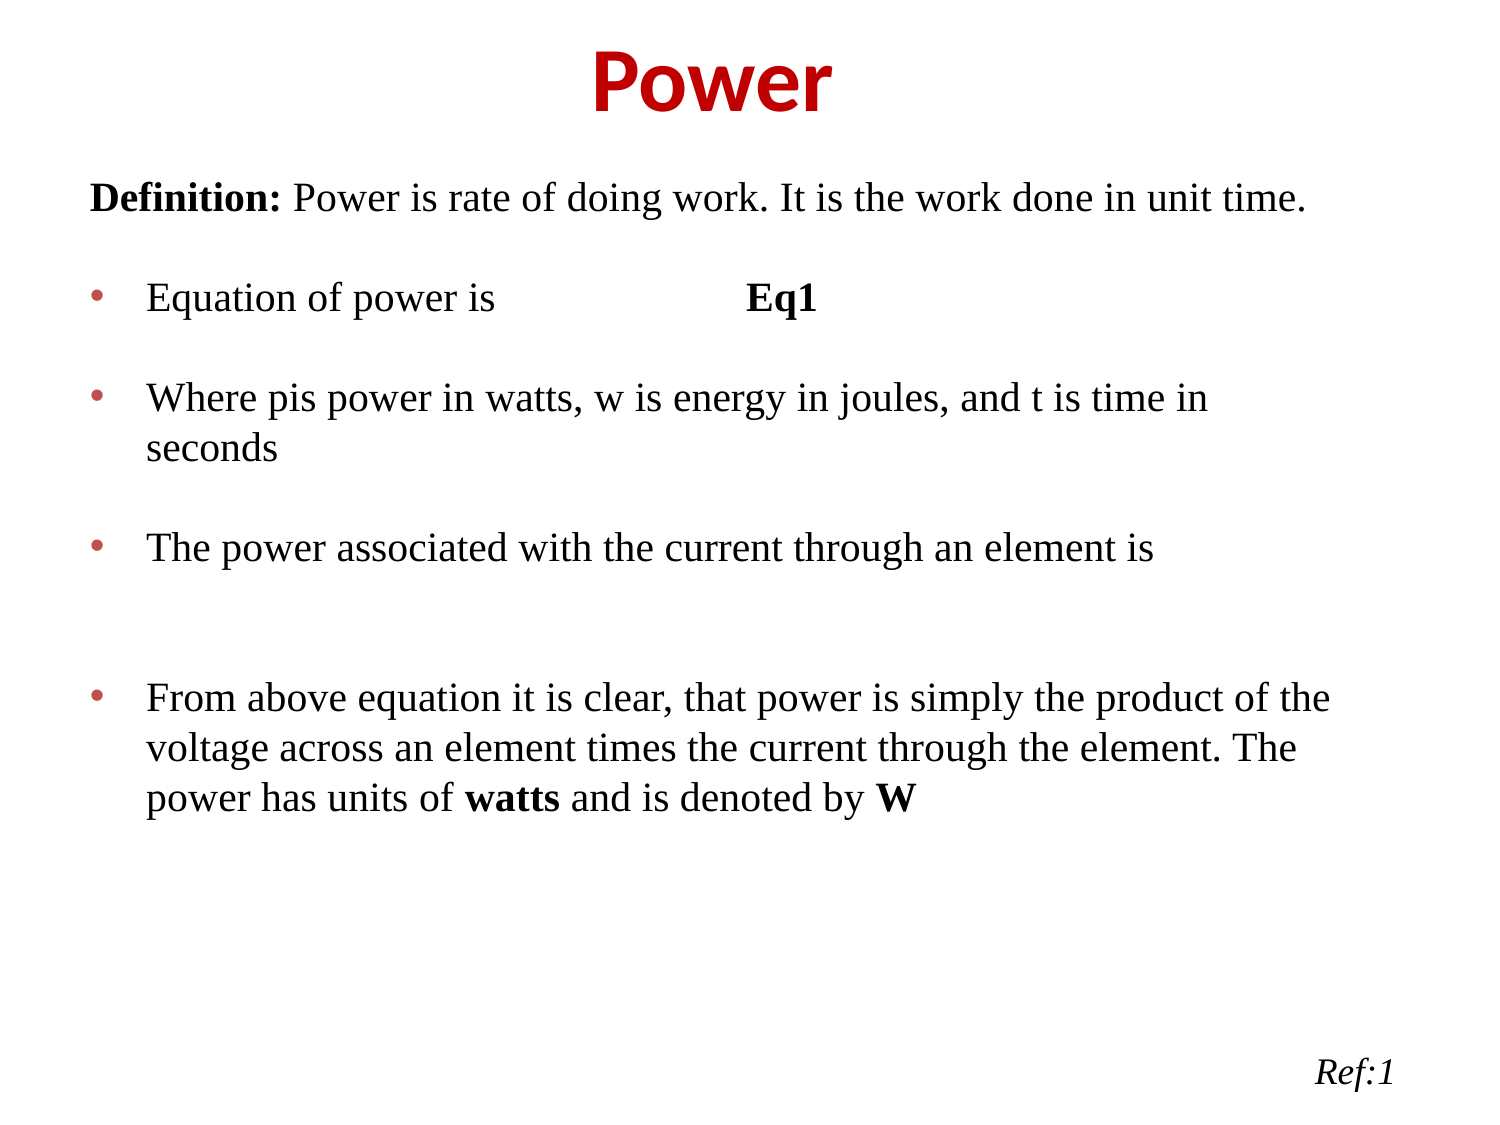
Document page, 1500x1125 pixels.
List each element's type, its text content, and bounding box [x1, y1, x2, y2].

text_box Power [37, 12, 1388, 138]
text_box Ref:1 [1299, 1039, 1475, 1100]
